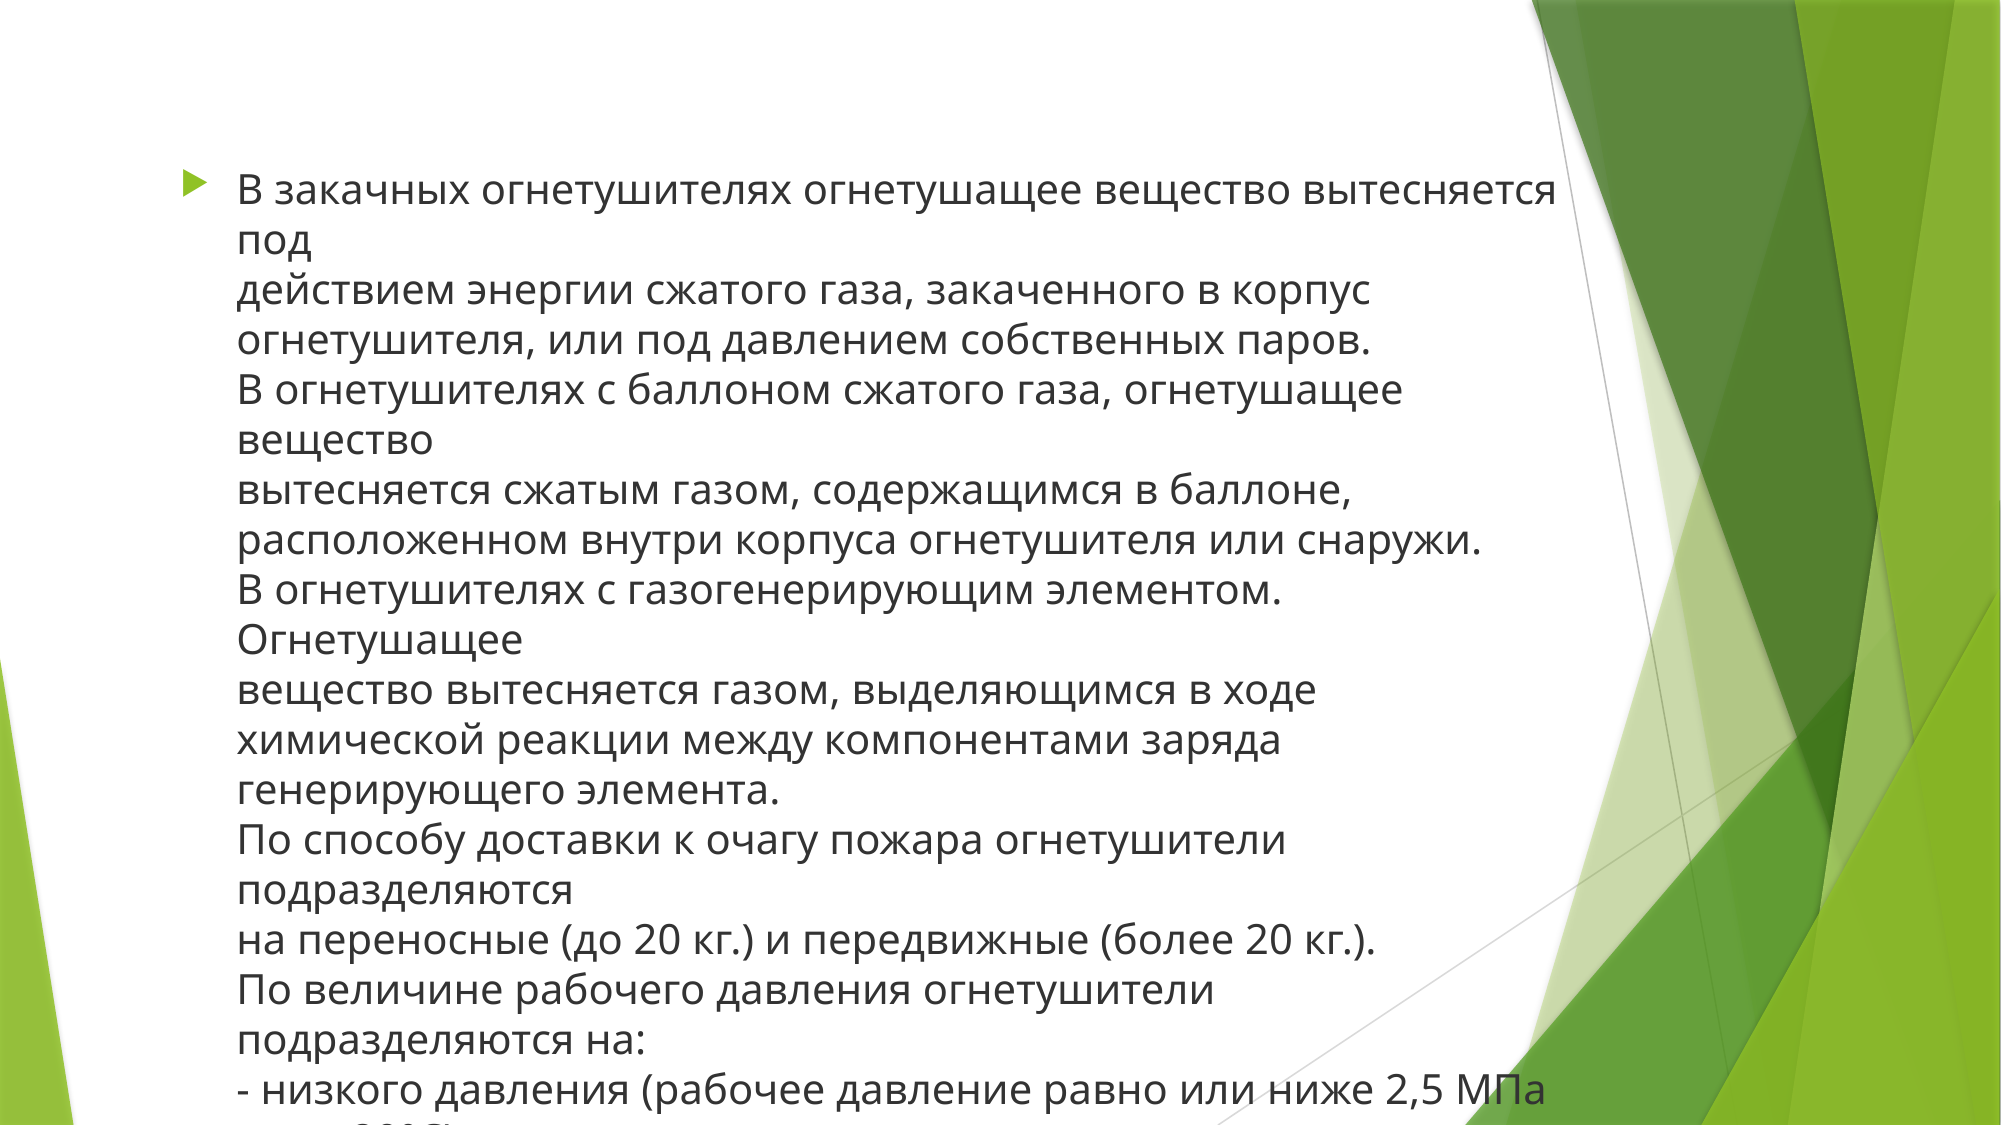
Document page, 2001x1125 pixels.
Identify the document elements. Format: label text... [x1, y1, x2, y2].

list В закачных огнетушителях огнетушащее вещество вытесняется под действием энергии сжатого газа, закаченного в корпус огнетушителя, или под давлением собственных паров. В огнетушителях с баллоном сжатого газа, огнетушащее вещество вытесняется сжатым газом, содержащимся в баллоне, расположенном внутри корпуса огнетушителя или снаружи. В огнетушителях с газогенерирующим элементом. Огнетушащее вещество вытесняется газом, выделяющимся в ходе химической реакции между компонентами заряда генерирующего элемента. По способу доставки к очагу пожара огнетушители подразделяются на переносные (до 20 кг.) и передвижные (более 20 кг.). По величине рабочего давления огнетушители подразделяютcя на: - низкого давления (рабочее давление равно или ниже 2,5 МПа при t 20°С); - высокого давления (рабочее давление выше 2,5 МПа при t 20°С). [165, 155, 1576, 792]
